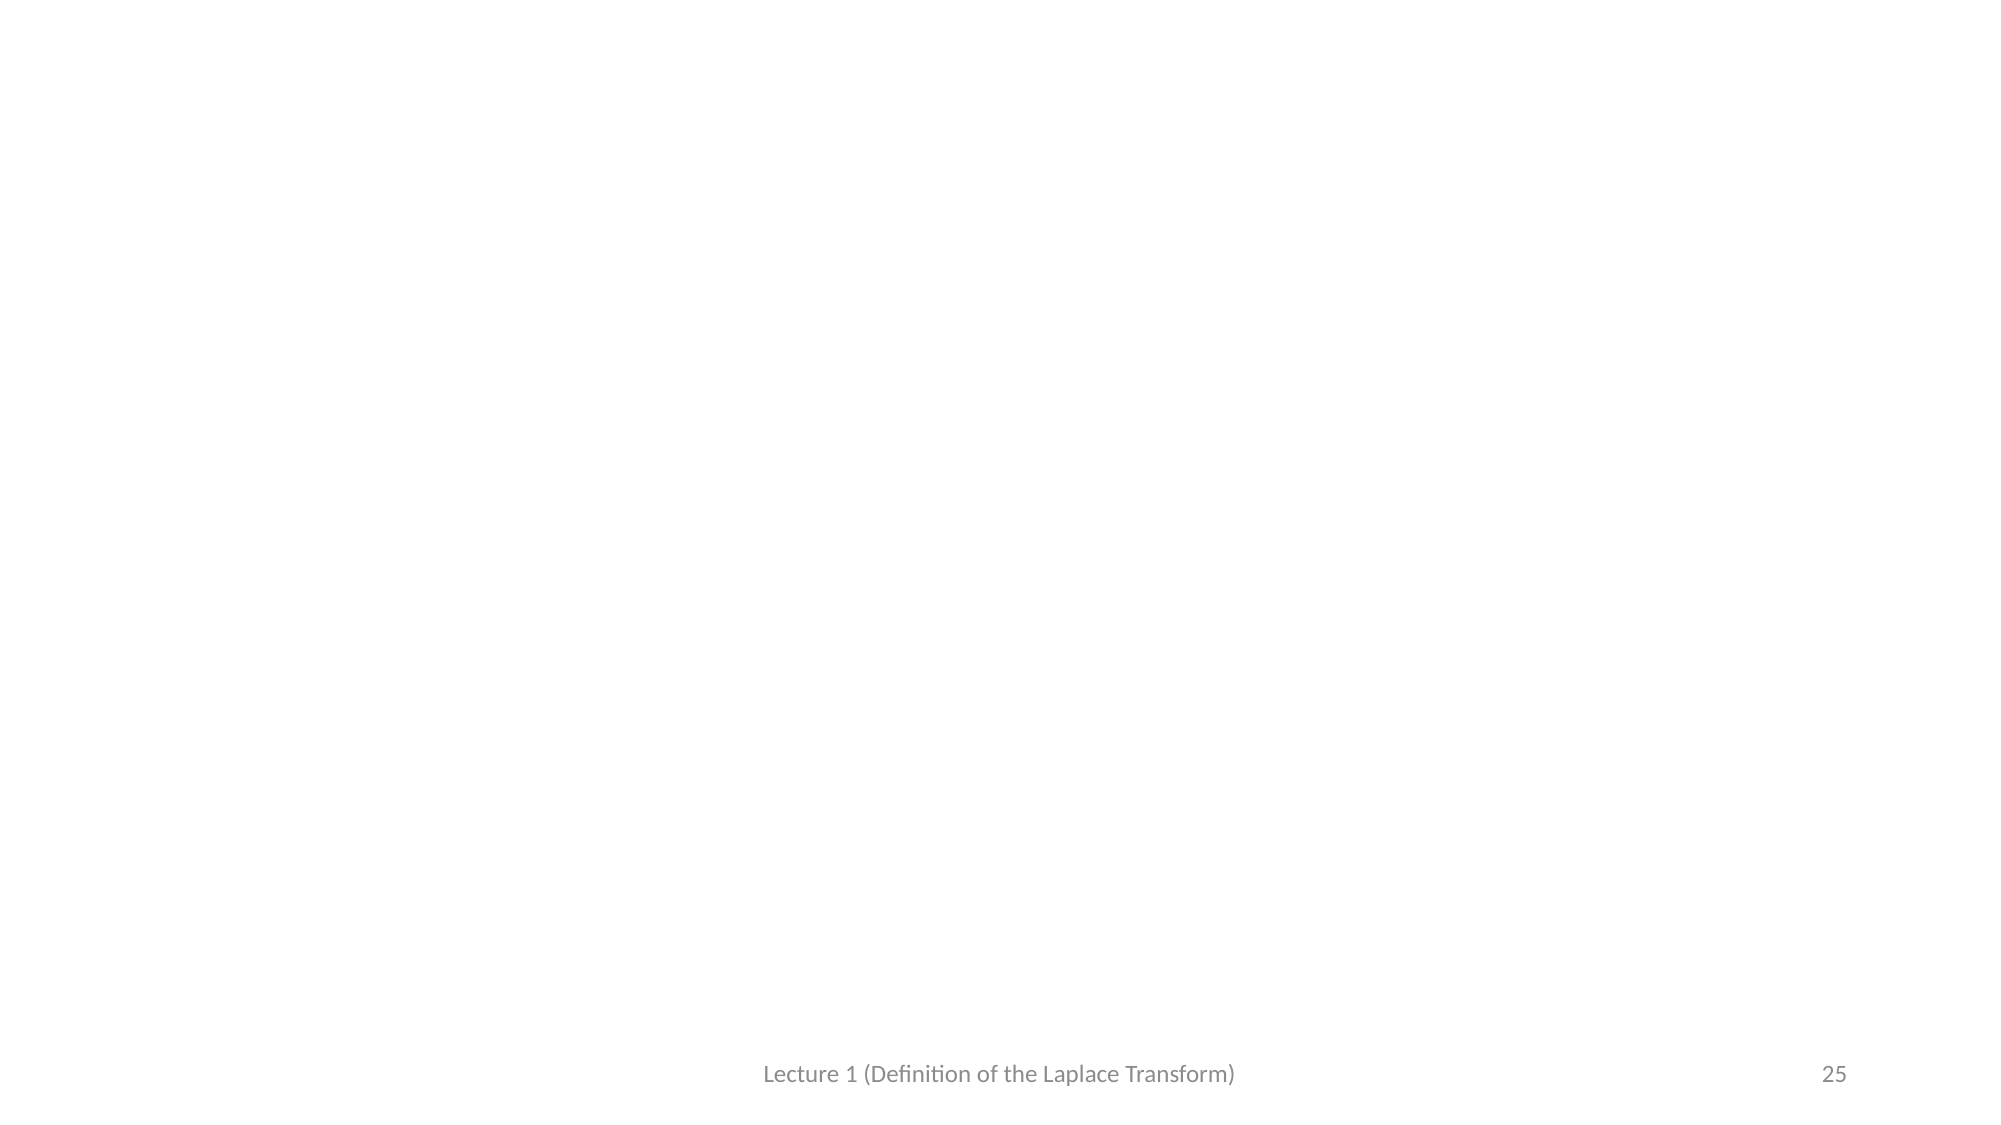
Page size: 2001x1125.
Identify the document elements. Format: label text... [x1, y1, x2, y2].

slide_number 25 [1412, 1042, 1863, 1103]
footer Lecture 1 (Definition of the Laplace Transform) [662, 1042, 1338, 1103]
